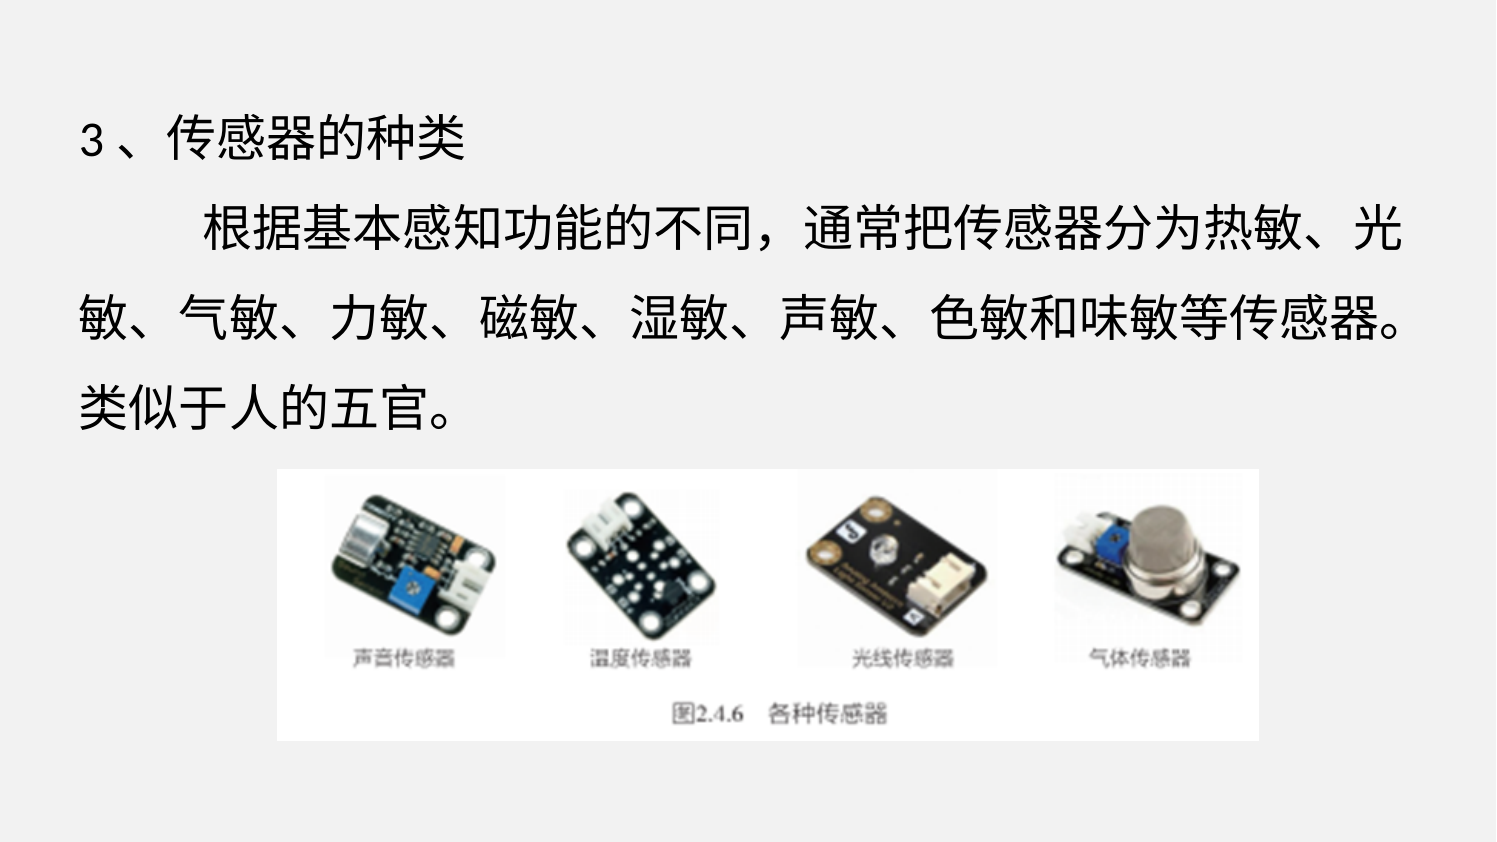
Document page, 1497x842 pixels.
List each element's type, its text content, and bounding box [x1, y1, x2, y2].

text_box 3、传感器的种类 根据基本感知功能的不同，通常把传感器分为热敏、光敏、气敏、力敏、磁敏、湿敏、声敏、色敏和味敏等传感器。类似于人的五官。 [64, 68, 1472, 444]
picture [276, 468, 1259, 742]
